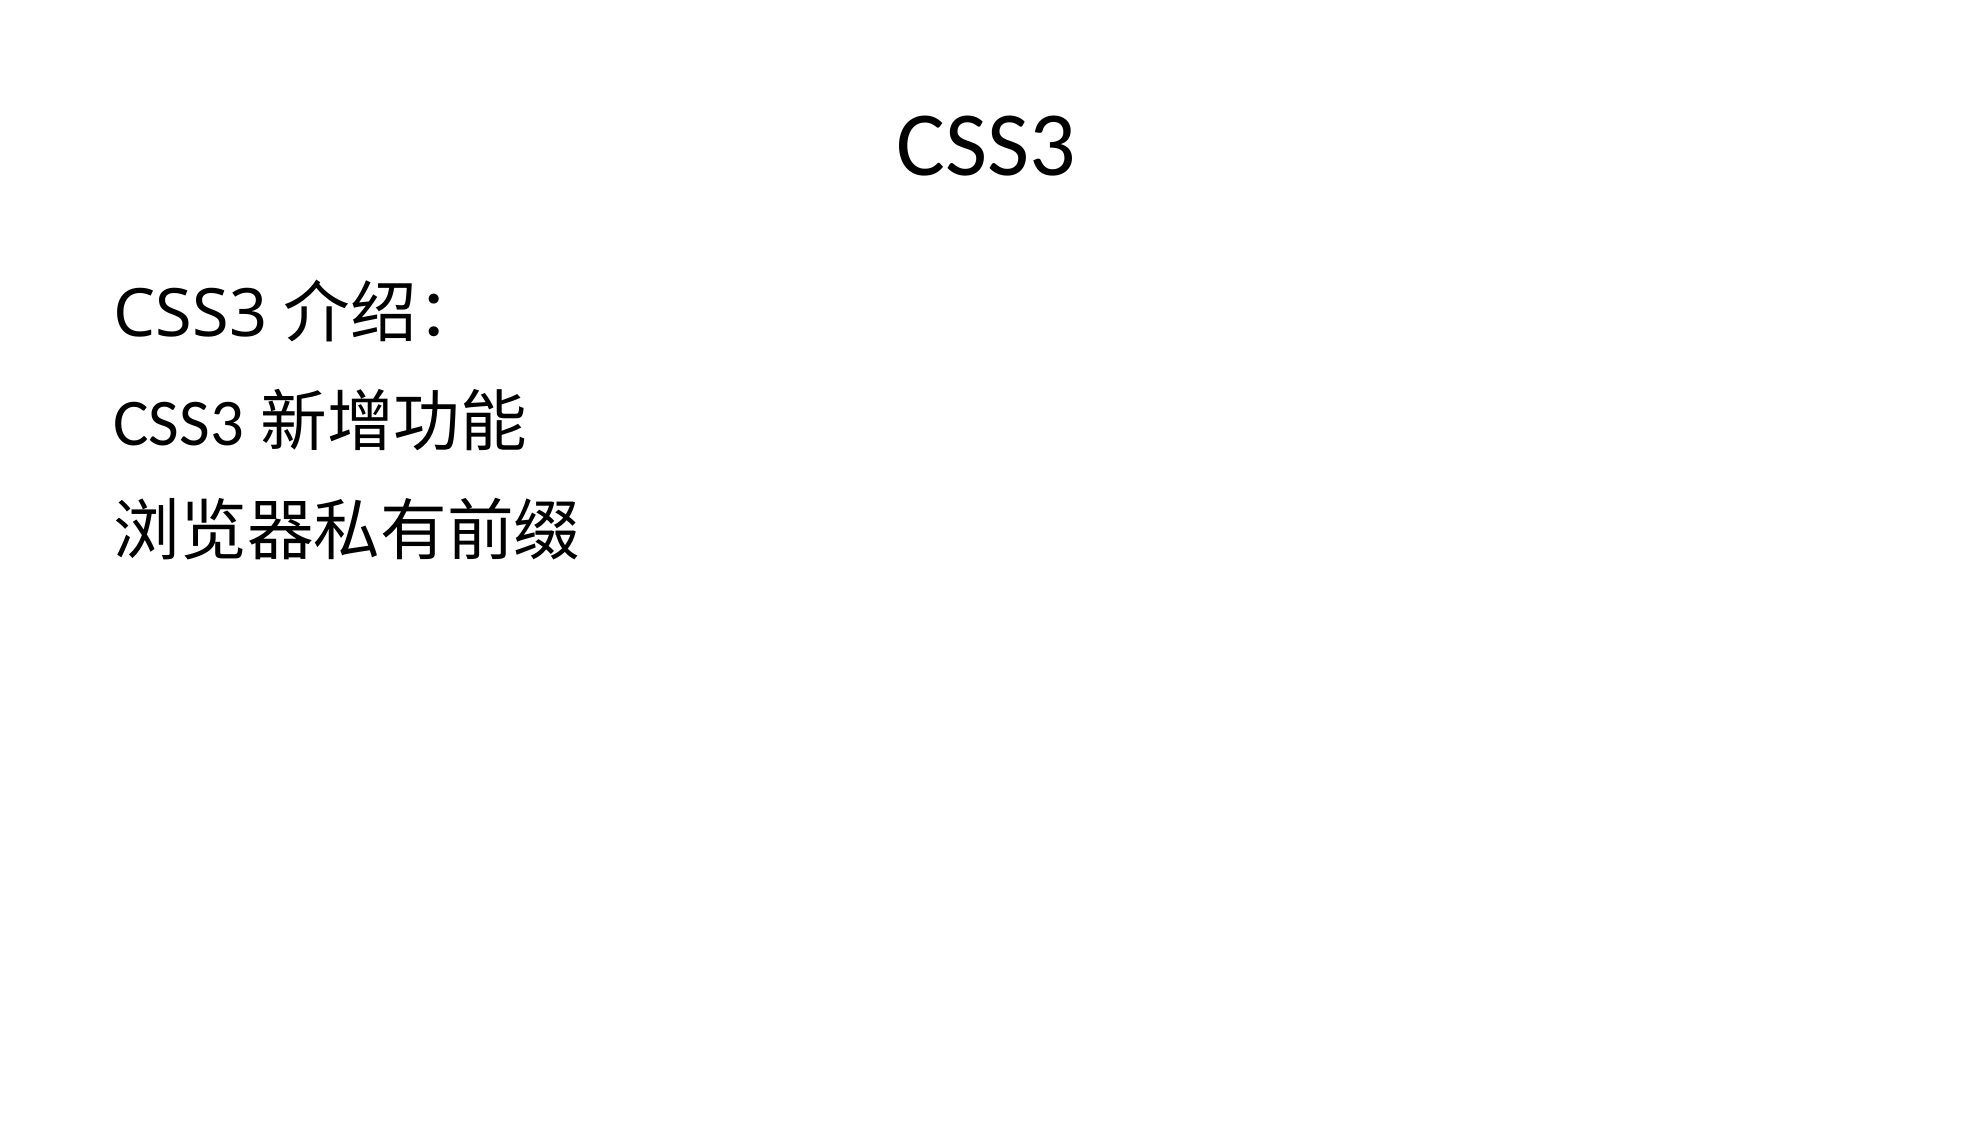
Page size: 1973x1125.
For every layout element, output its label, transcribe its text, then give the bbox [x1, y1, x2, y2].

title CSS3 [98, 45, 1874, 233]
list CSS3介绍： CSS3新增功能 浏览器私有前缀 [98, 262, 1874, 1005]
